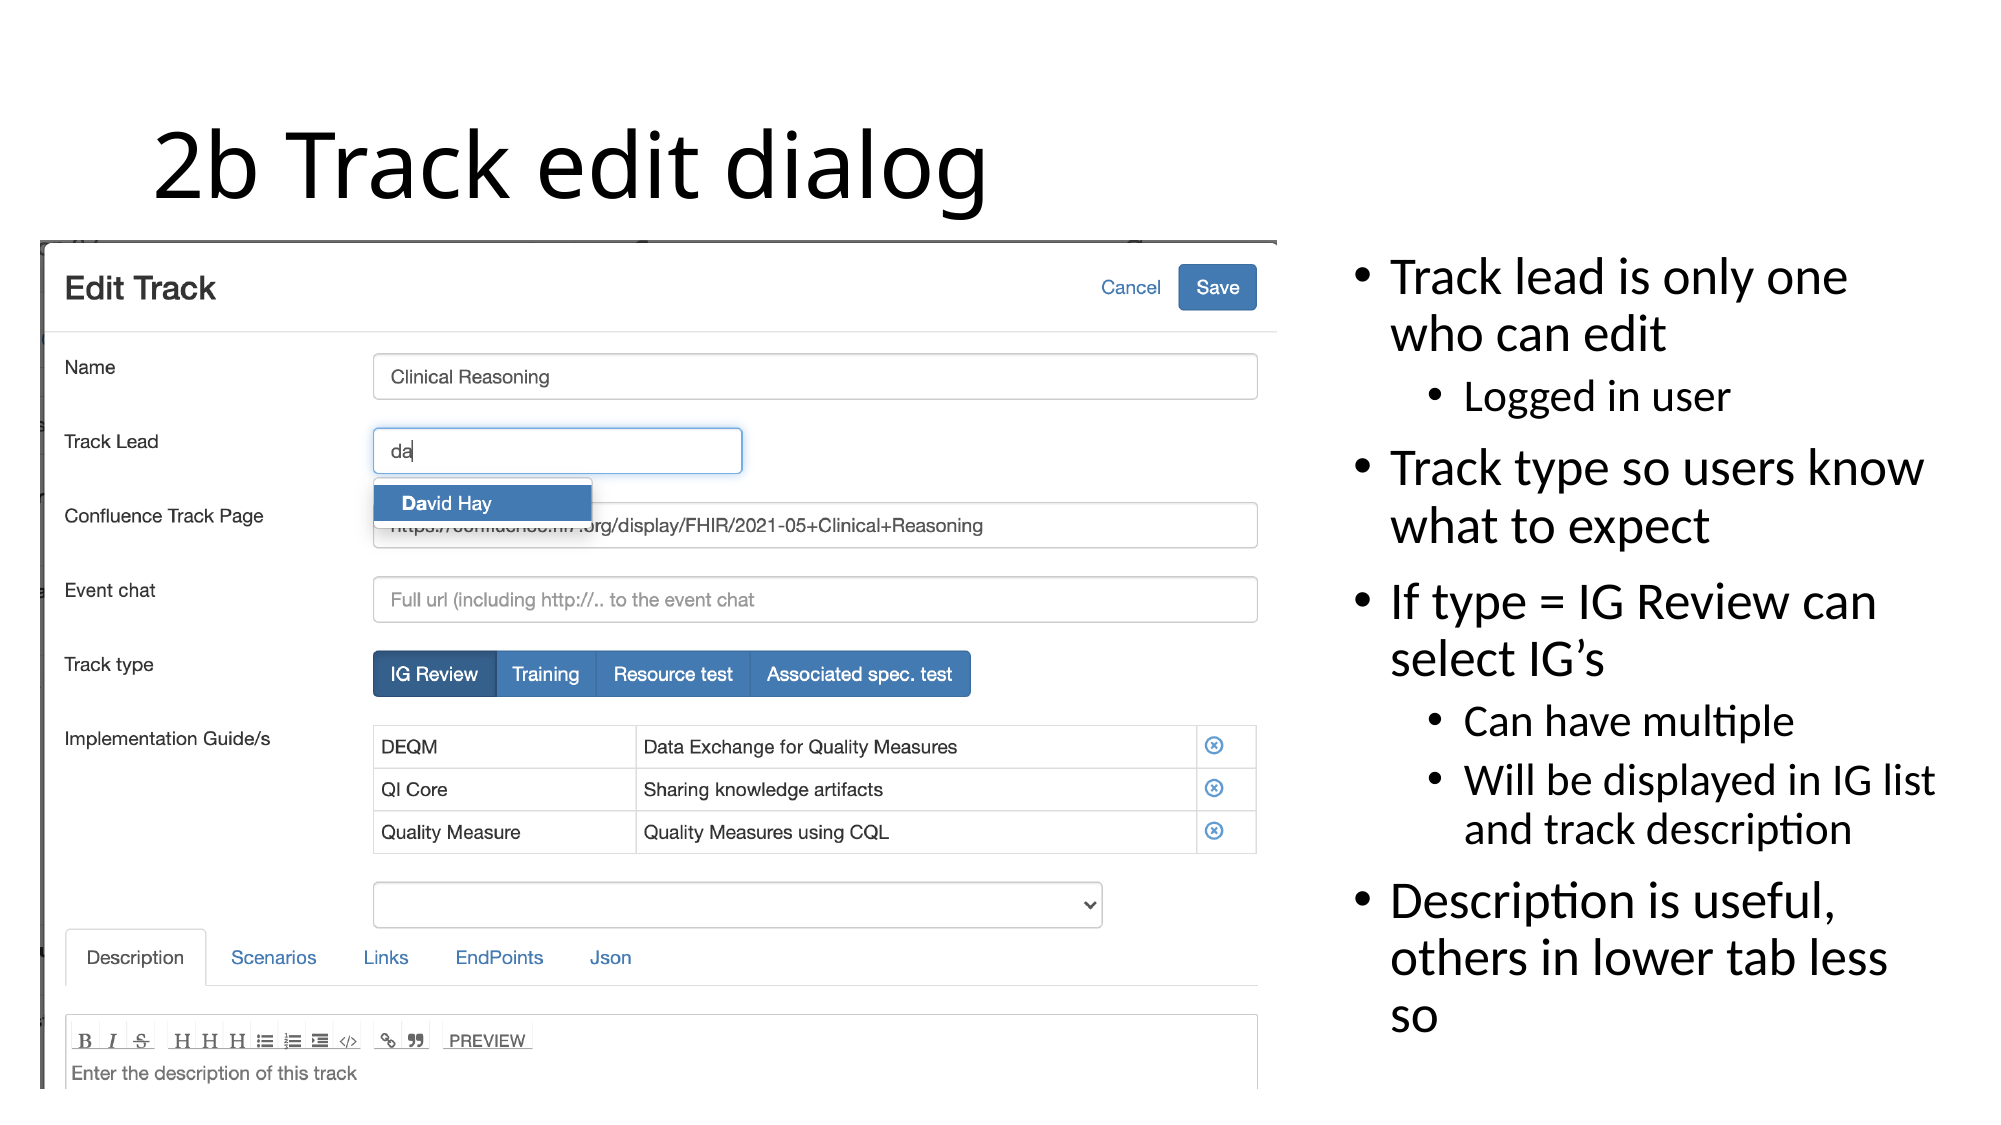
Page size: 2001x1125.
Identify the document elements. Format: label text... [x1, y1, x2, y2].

list Track lead is only one who can edit Logged in user Track type so users know what to expect If type = IG Review can select IG’s Can have multiple Will be displayed in IG list and track description Description is useful, others in lower tab less so [1338, 240, 1960, 1053]
picture [40, 240, 1277, 1089]
title 2b Track edit dialog [137, 59, 1863, 278]
